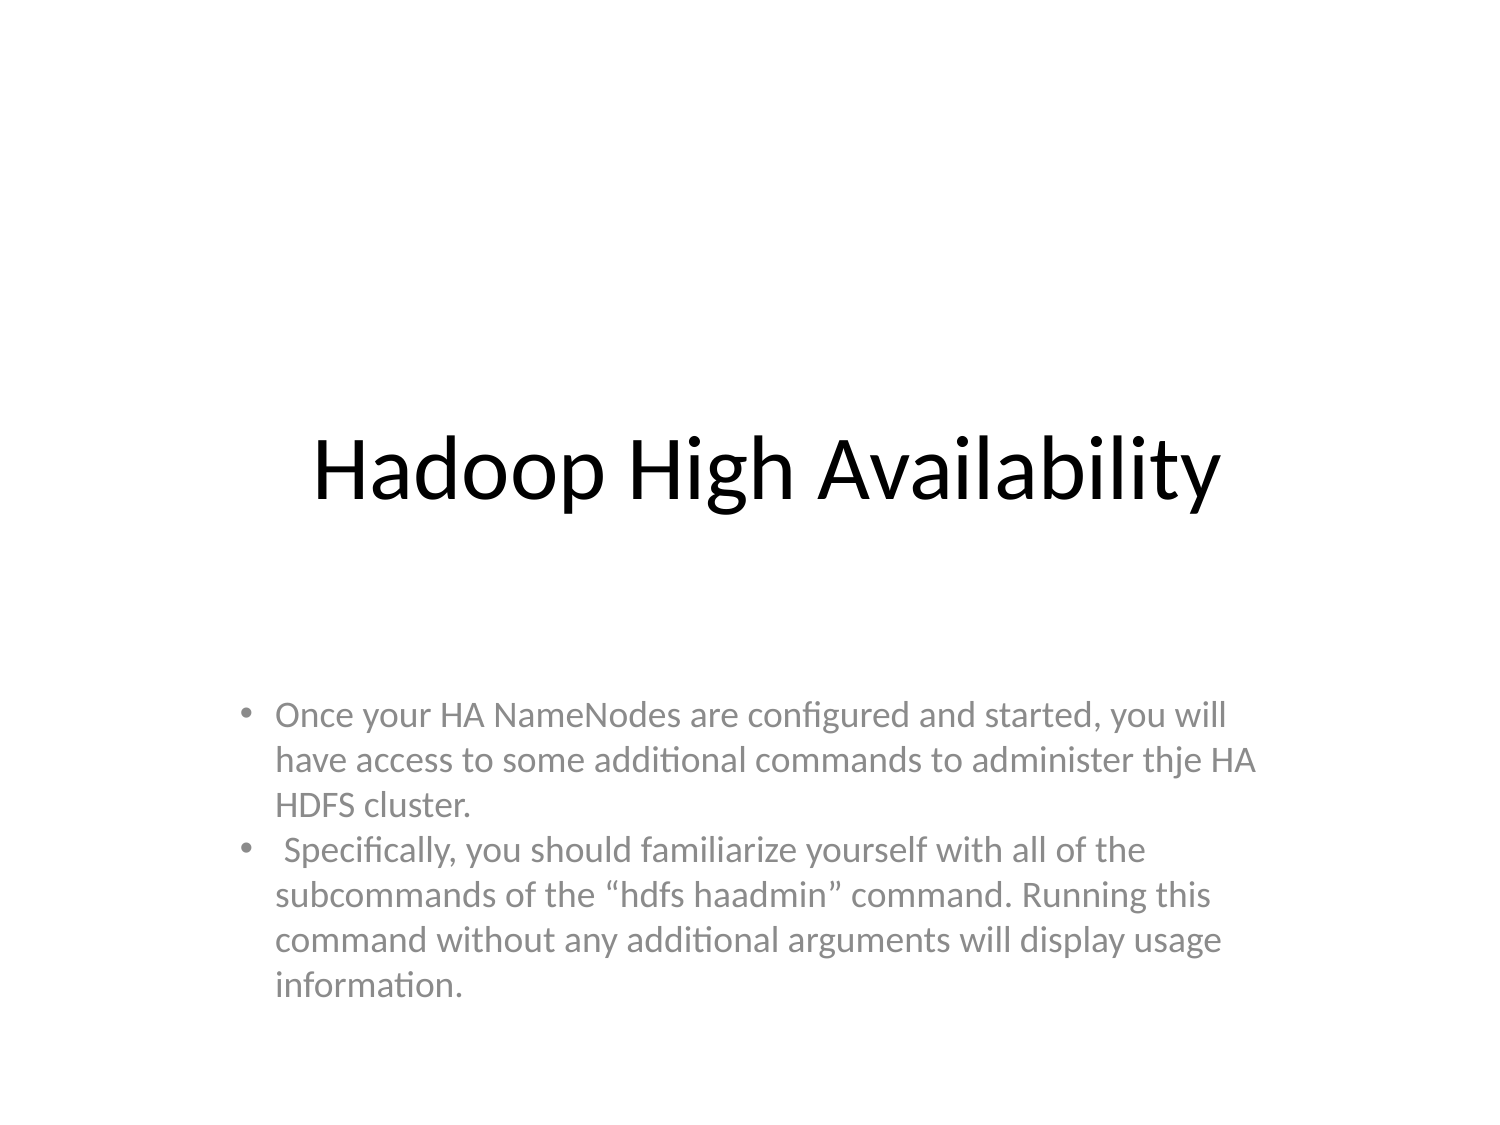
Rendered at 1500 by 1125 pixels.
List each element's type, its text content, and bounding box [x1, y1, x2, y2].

text_box Once your HA NameNodes are configured and started, you will have access to some additional commands to administer thje HA HDFS cluster. Specifically, you should familiarize yourself with all of the subcommands of the “hdfs haadmin” command. Running this command without any additional arguments will display usage information. [225, 637, 1275, 925]
text_box Hadoop High Availability [130, 342, 1406, 584]
